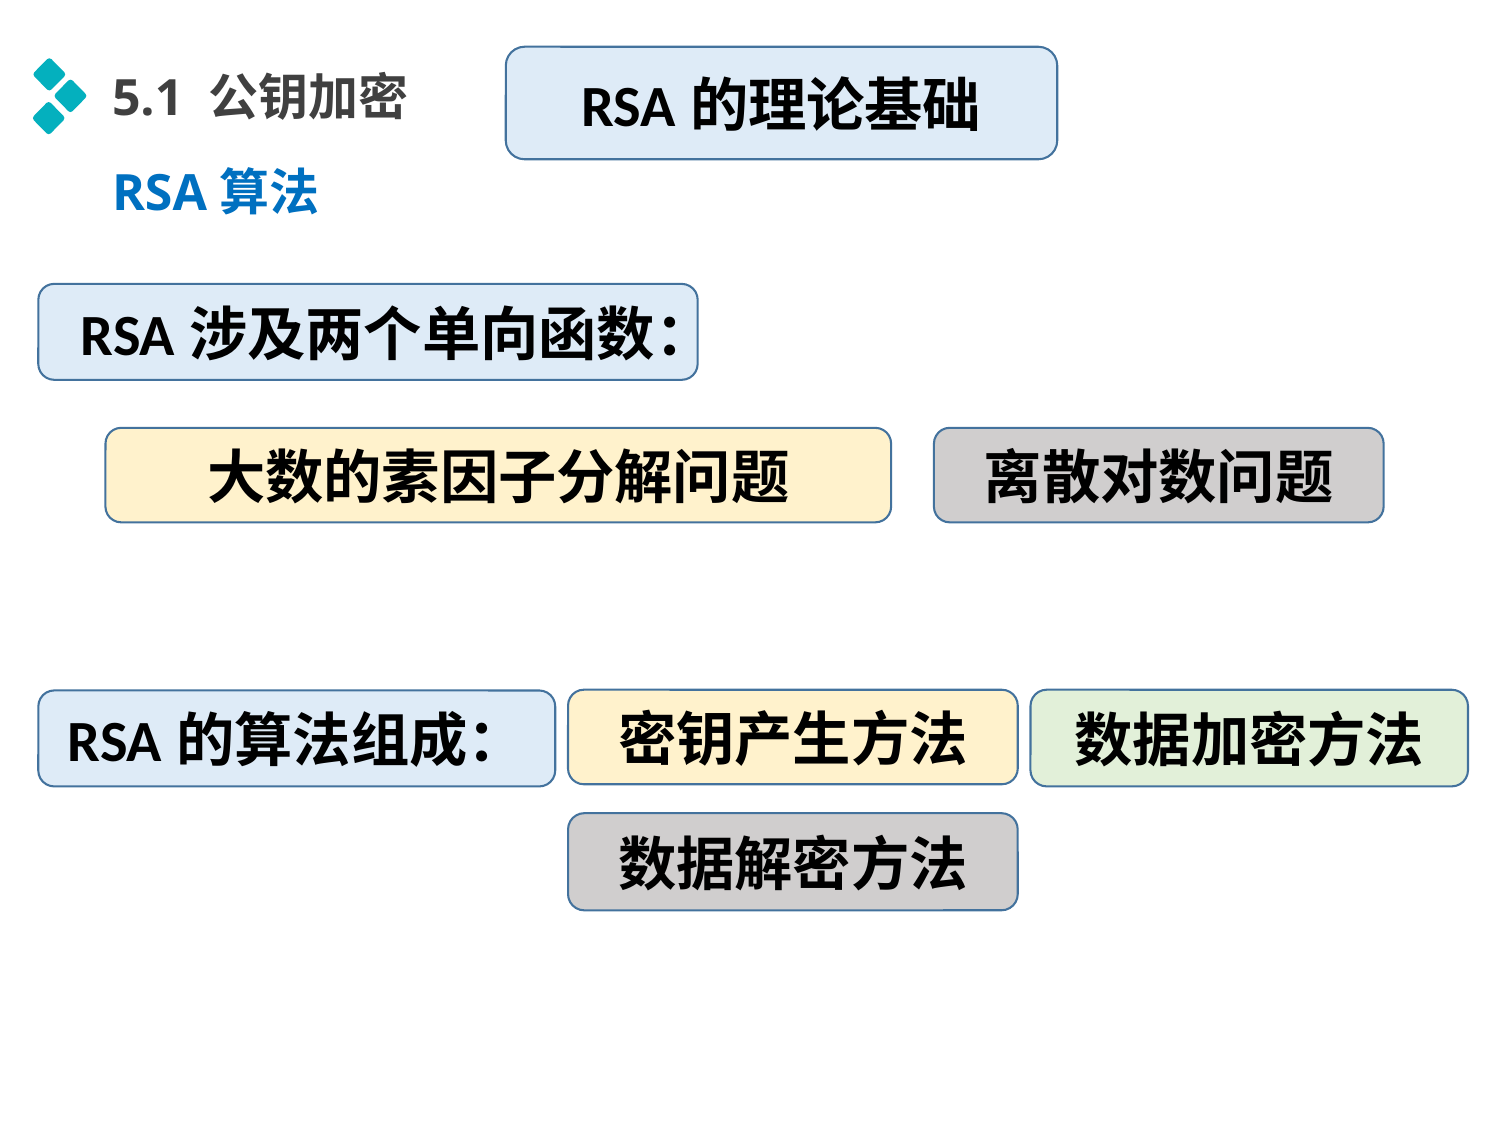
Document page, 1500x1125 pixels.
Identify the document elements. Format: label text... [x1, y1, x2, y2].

text_box 数据解密方法 [567, 812, 1019, 912]
text_box RSA算法 [100, 155, 556, 227]
text_box RSA的算法组成： [37, 689, 557, 788]
text_box 5.1 公钥加密 [100, 59, 505, 131]
text_box [33, 58, 66, 91]
text_box 密钥产生方法 [566, 688, 1019, 786]
text_box [54, 79, 87, 113]
text_box 离散对数问题 [932, 426, 1385, 524]
text_box RSA的理论基础 [504, 45, 1059, 161]
text_box [32, 102, 65, 135]
text_box RSA涉及两个单向函数： [37, 282, 699, 381]
text_box 大数的素因子分解问题 [104, 426, 893, 524]
text_box 数据加密方法 [1029, 688, 1470, 788]
